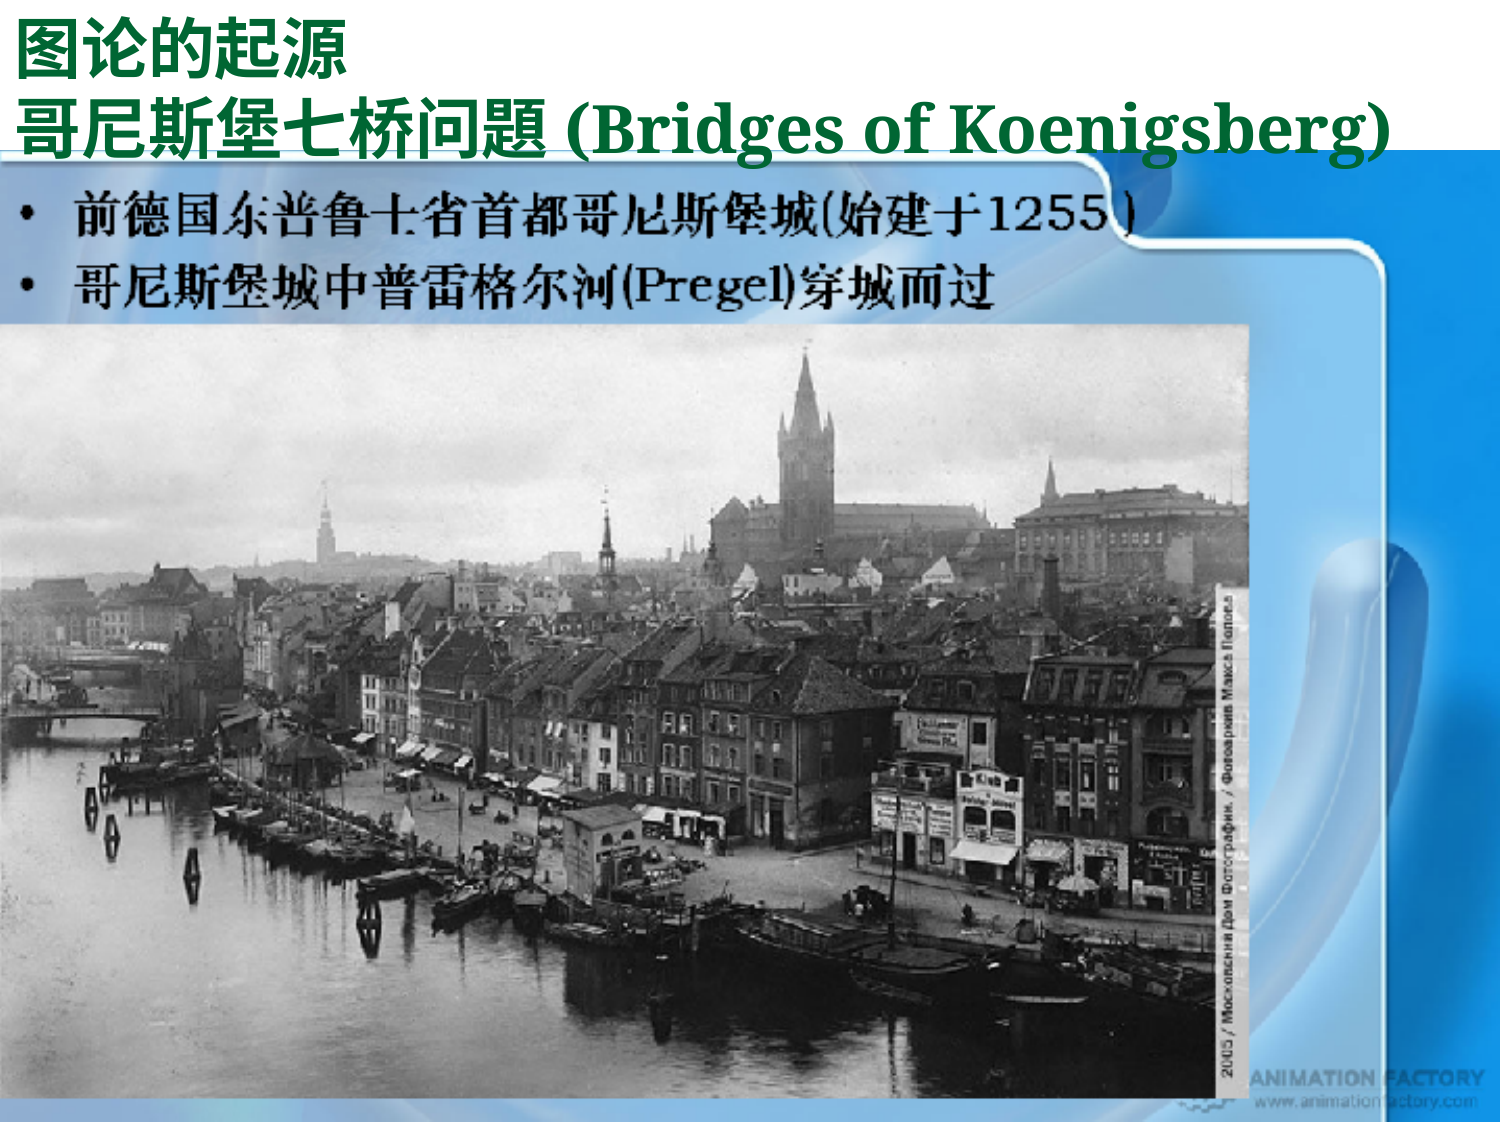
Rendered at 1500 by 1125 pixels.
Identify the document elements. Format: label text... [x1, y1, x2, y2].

picture [0, 149, 1500, 1123]
text_box 图论的起源 哥尼斯堡七桥问題(Bridges of Koenigsberg) [0, 0, 1500, 149]
